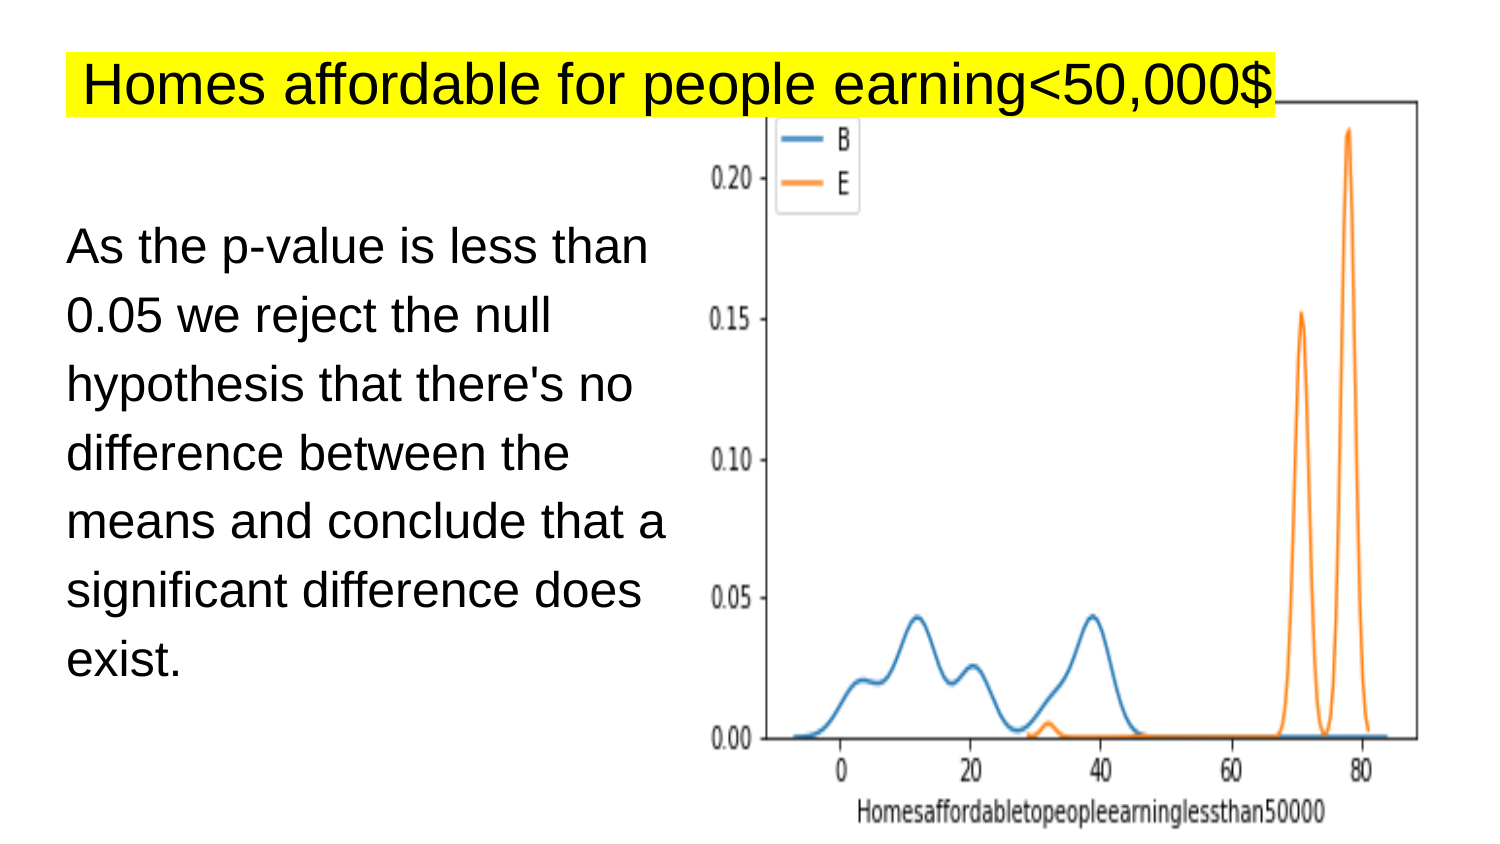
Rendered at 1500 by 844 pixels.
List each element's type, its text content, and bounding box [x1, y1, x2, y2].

picture [660, 0, 1500, 844]
title Homes affordable for people earning<50,000$ [51, 31, 655, 126]
list As the p-value is less than 0.05 we reject the null hypothesis that there's no difference between the means and conclude that a significant difference does exist. [51, 189, 655, 750]
